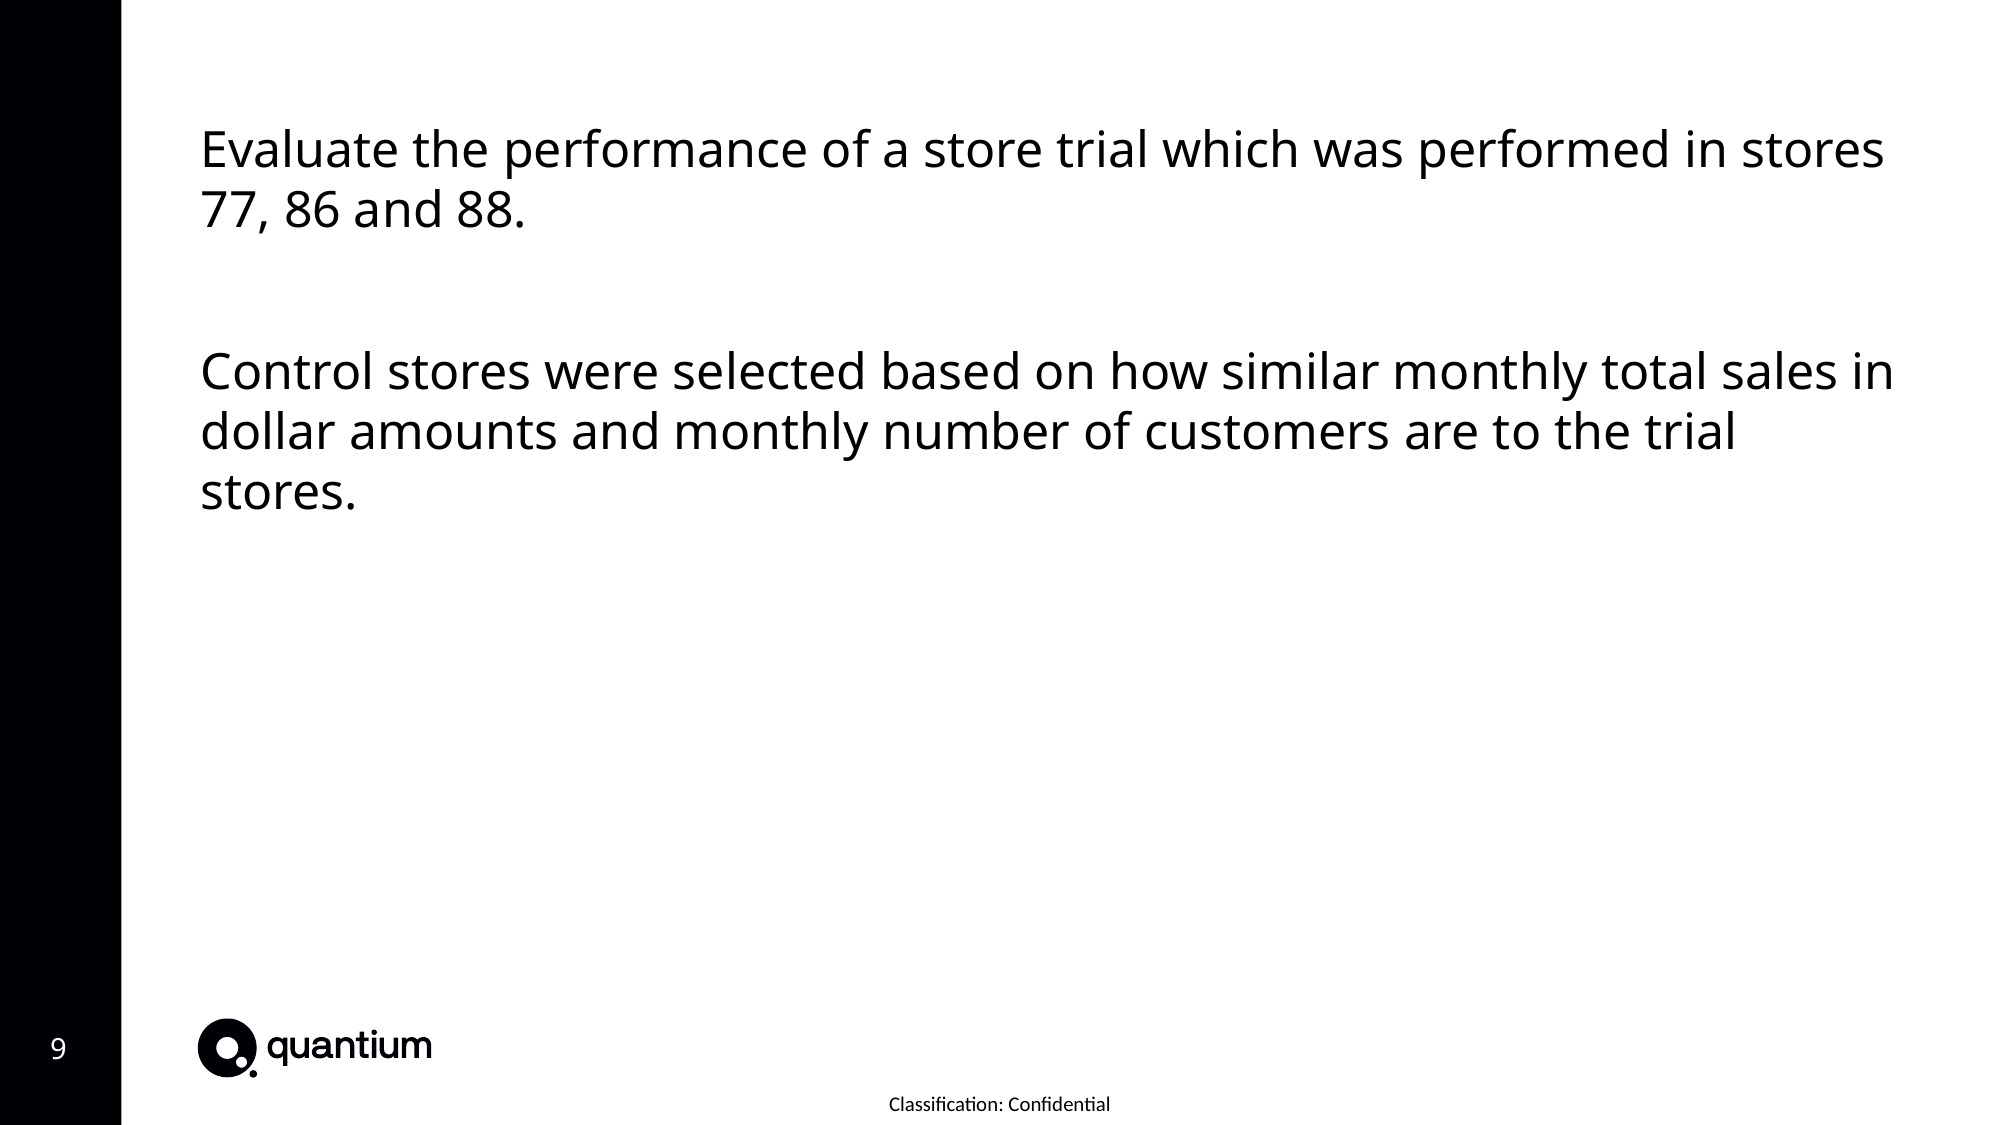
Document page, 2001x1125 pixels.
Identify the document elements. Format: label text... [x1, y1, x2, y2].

list Evaluate the performance of a store trial which was performed in stores 77, 86 and 88. Control stores were selected based on how similar monthly total sales in dollar amounts and monthly number of customers are to the trial stores. [200, 117, 1920, 254]
